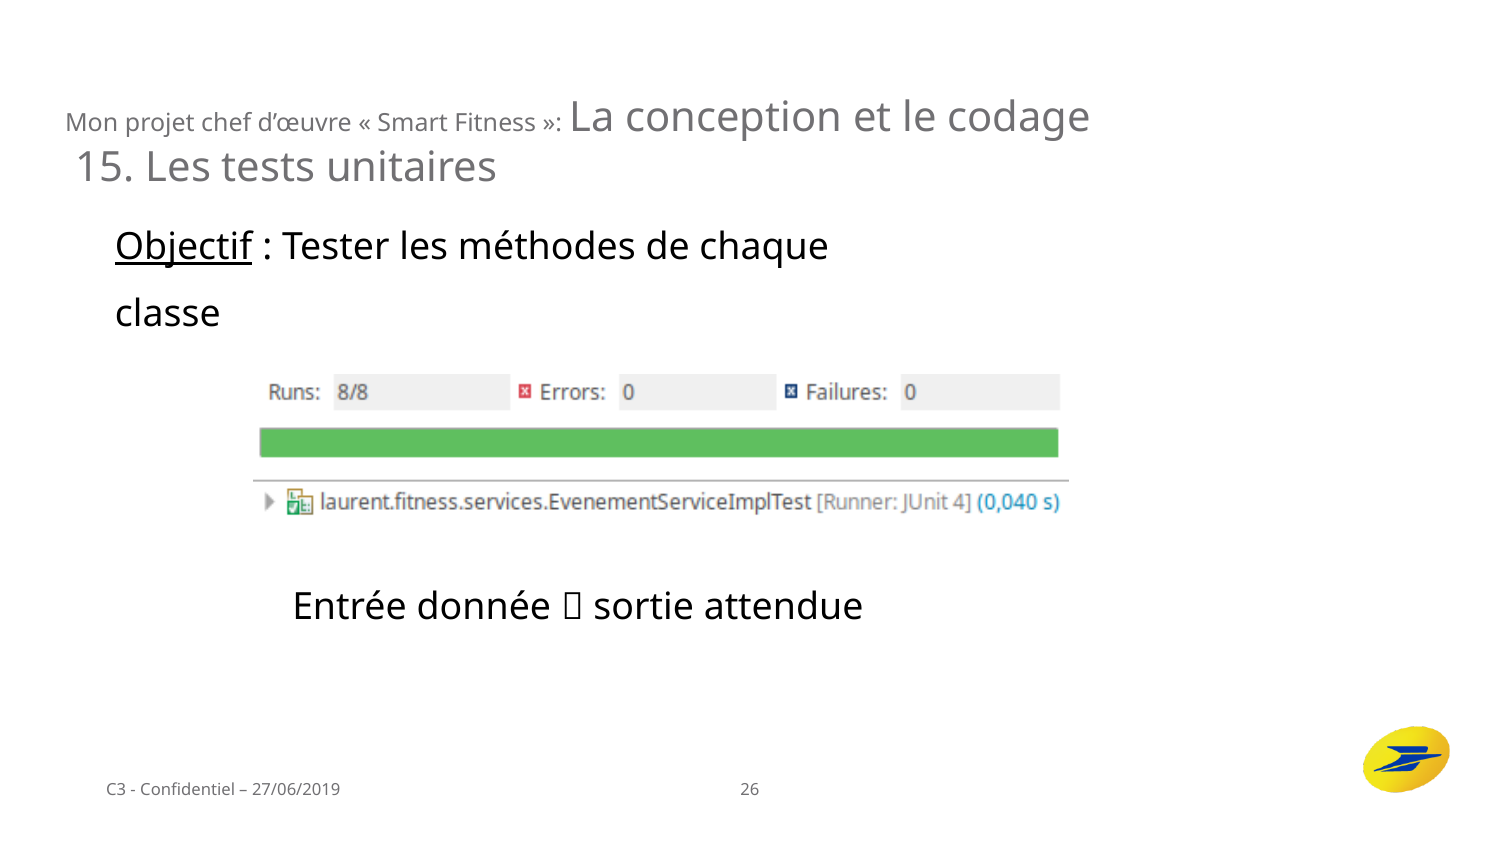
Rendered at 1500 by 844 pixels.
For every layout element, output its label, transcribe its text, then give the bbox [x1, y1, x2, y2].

picture [1346, 702, 1465, 821]
picture [253, 374, 1069, 529]
text_box Entrée donnée  sortie attendue [277, 551, 1117, 635]
title Mon projet chef d’œuvre « Smart Fitness »: La conception et le codage 15. Les tests unitaires [64, 89, 1435, 169]
text_box Objectif : Tester les méthodes de chaque classe [100, 191, 939, 342]
